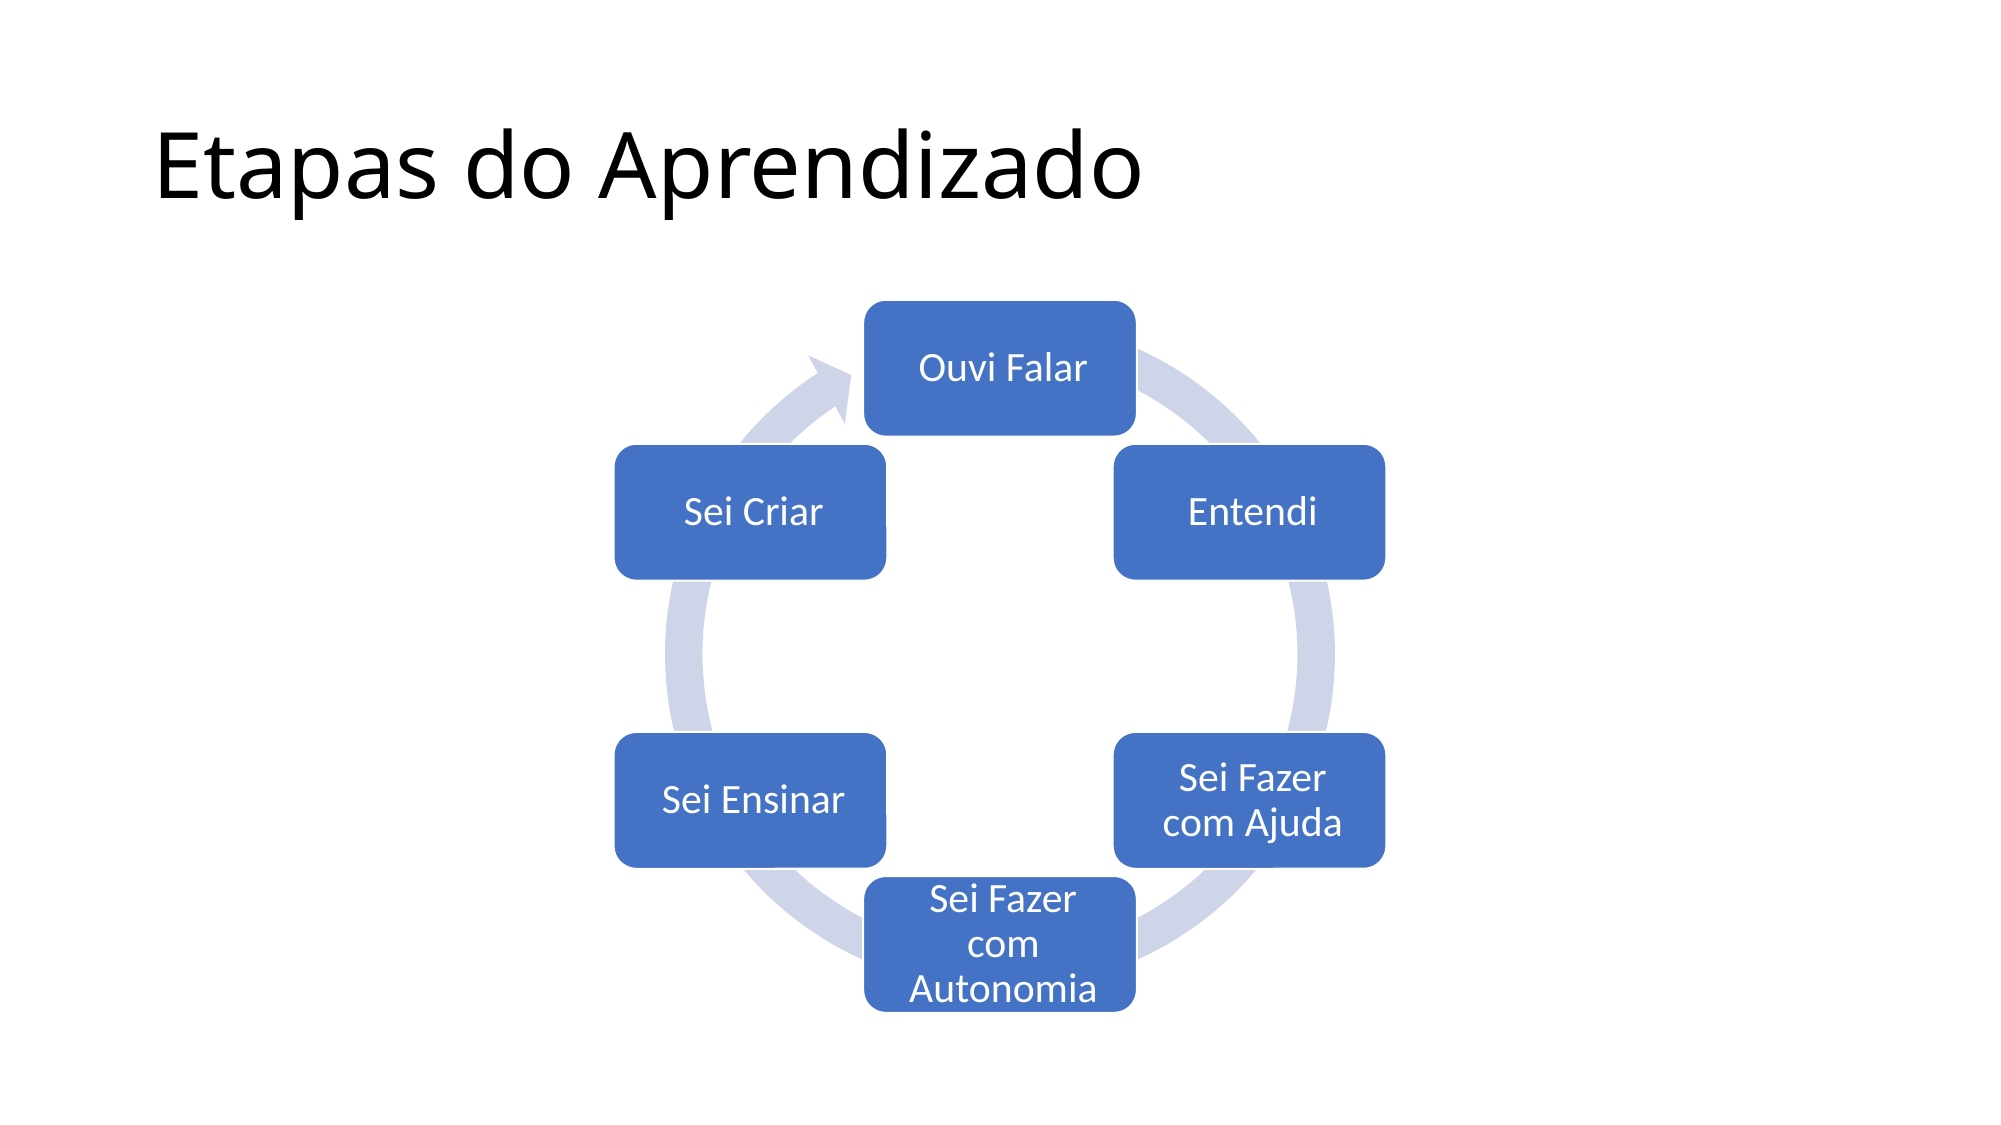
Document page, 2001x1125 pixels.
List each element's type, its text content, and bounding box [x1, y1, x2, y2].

title Etapas do Aprendizado [137, 59, 1863, 278]
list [137, 299, 1863, 1014]
